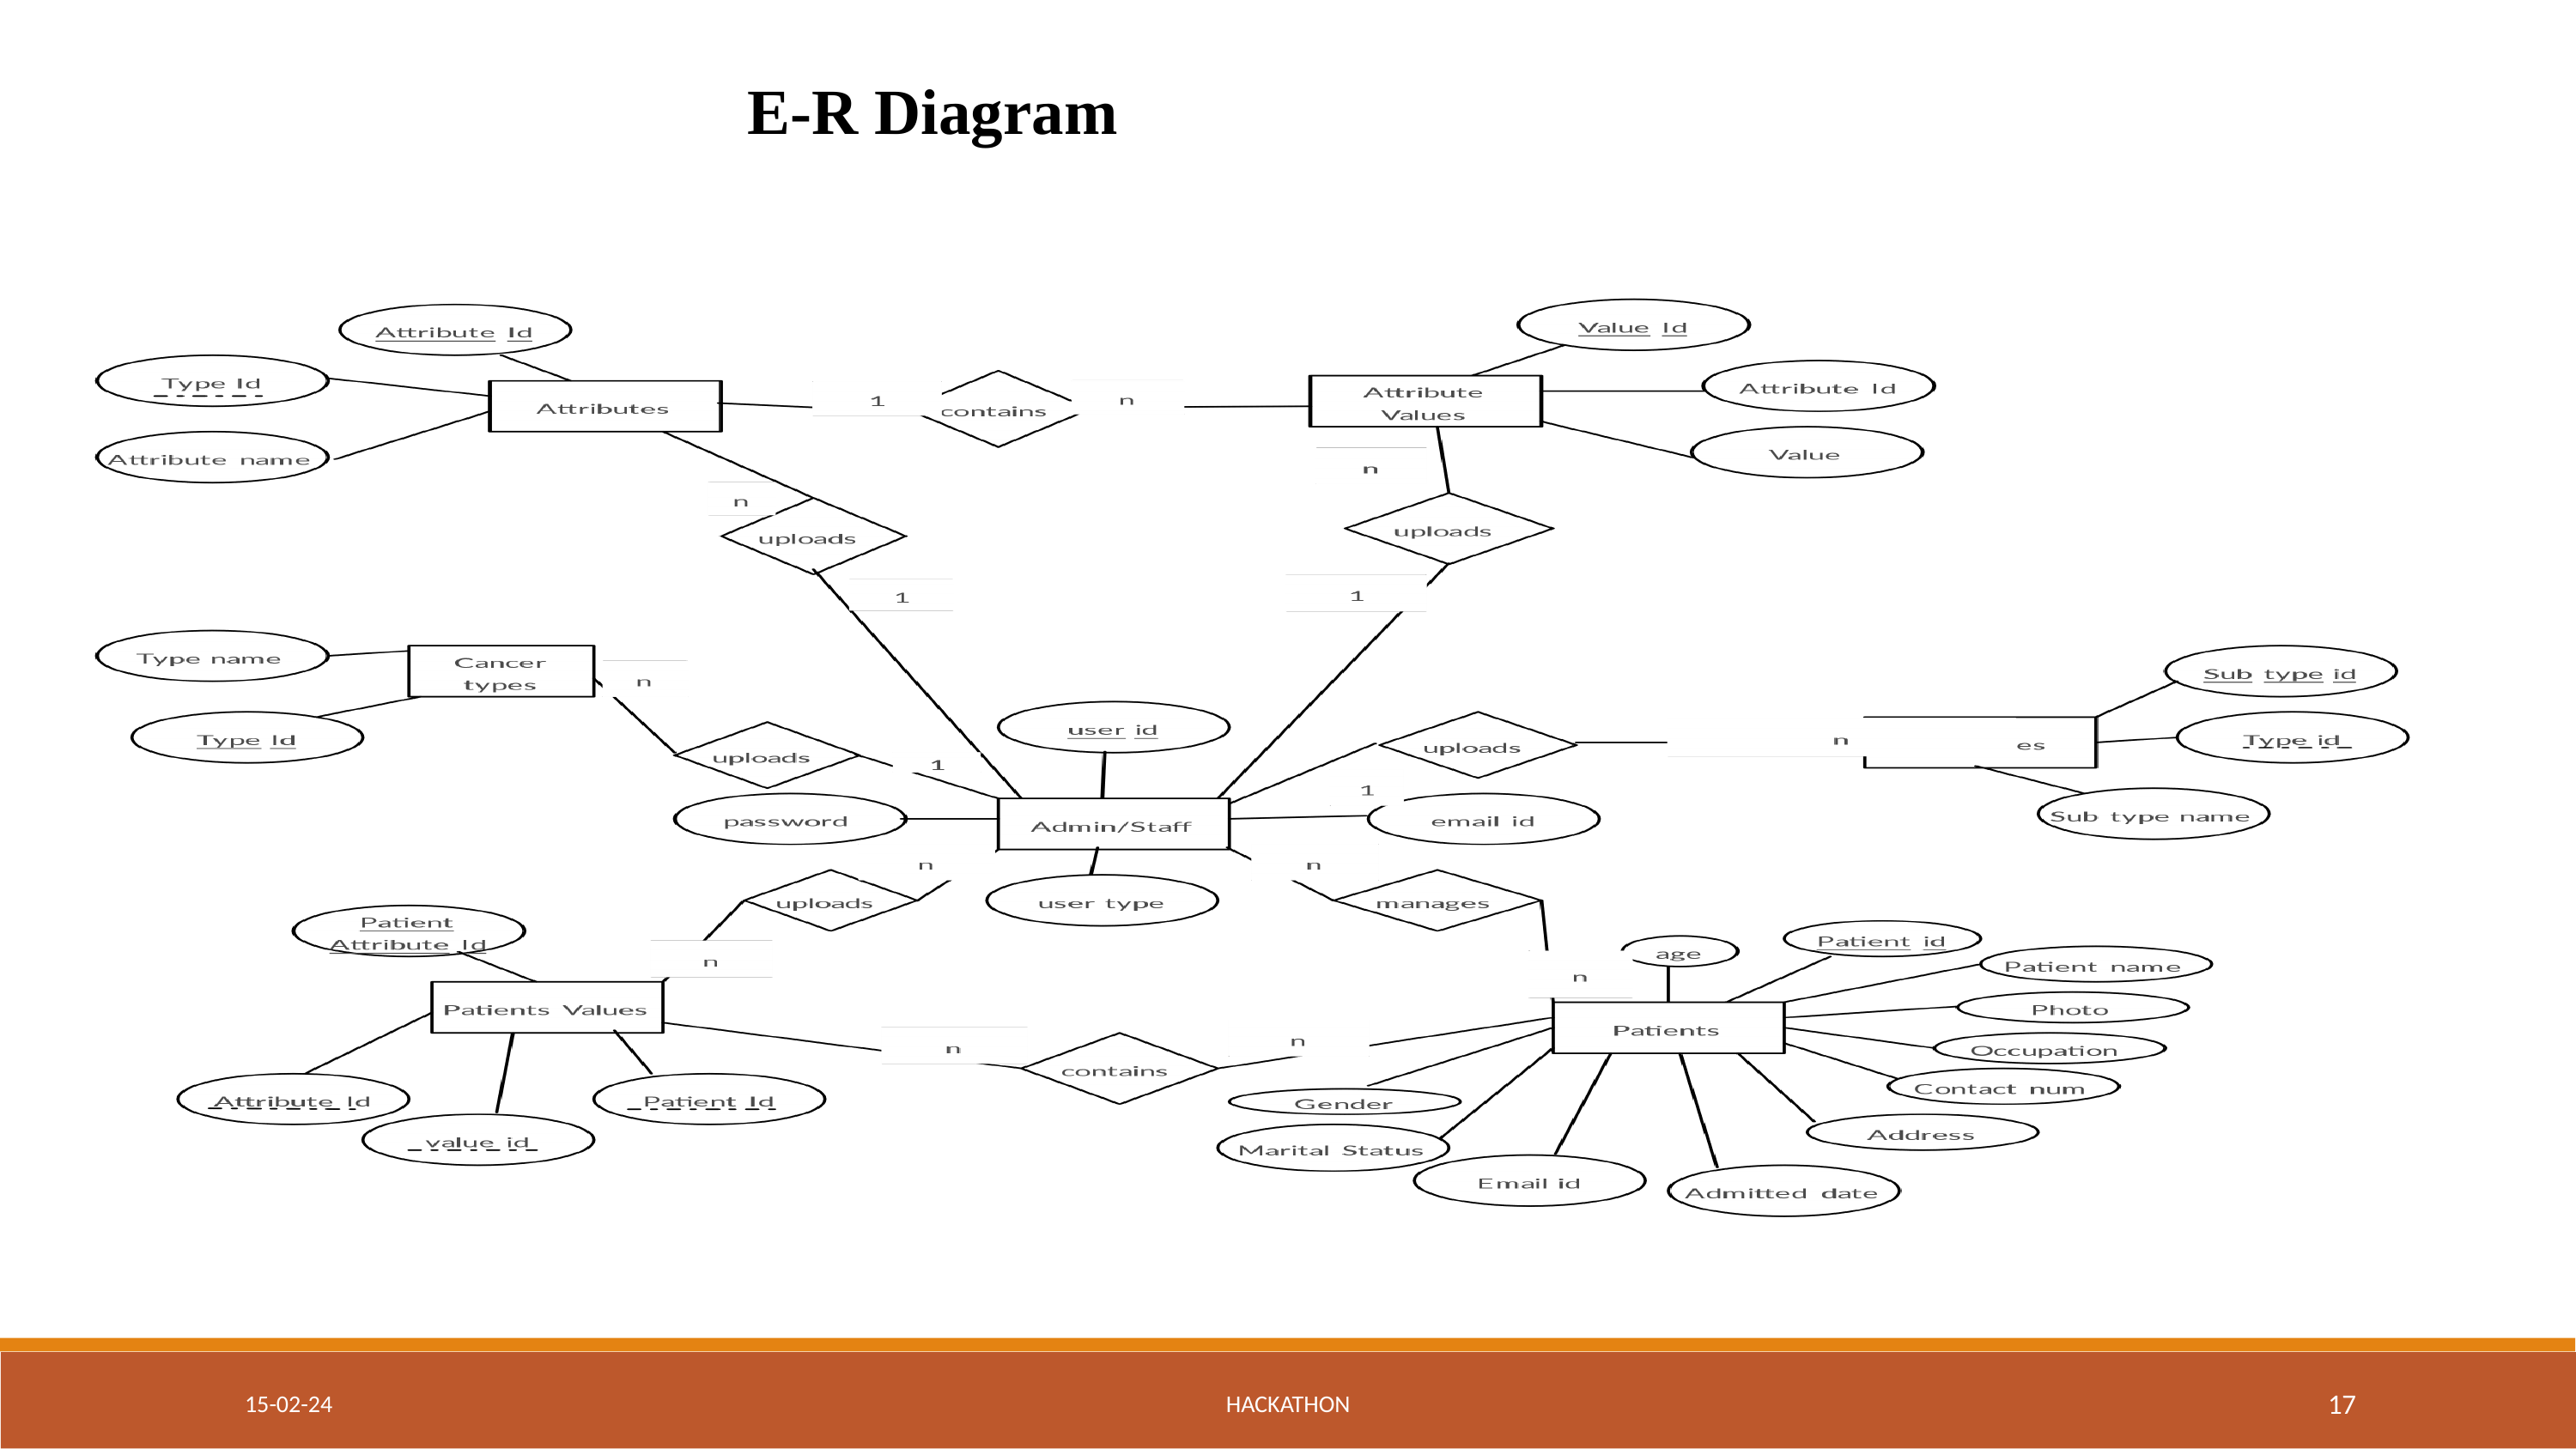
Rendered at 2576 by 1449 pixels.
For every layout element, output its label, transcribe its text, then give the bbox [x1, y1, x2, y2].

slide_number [232, 1364, 755, 1442]
slide_number 17 [2092, 1364, 2369, 1442]
text_box E-R Diagram [734, 63, 1131, 154]
footer HACKATHON [779, 1364, 1798, 1442]
picture [86, 294, 2415, 1220]
